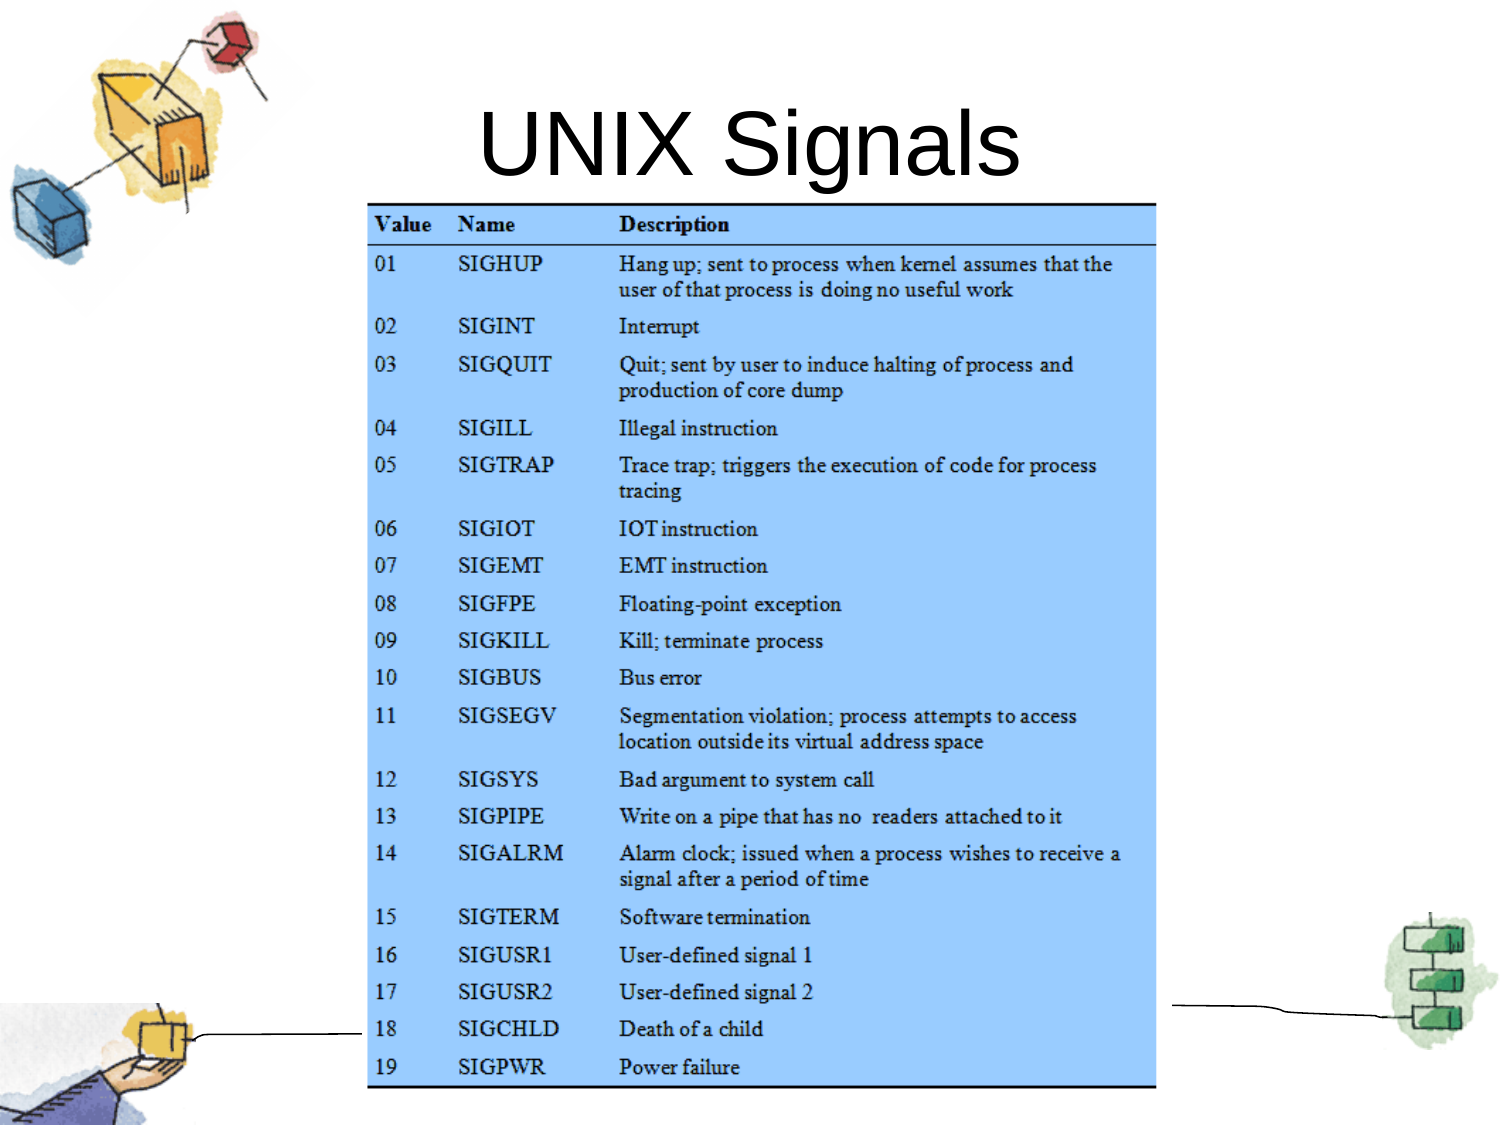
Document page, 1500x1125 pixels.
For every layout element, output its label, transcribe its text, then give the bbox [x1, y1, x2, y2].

picture [1382, 912, 1500, 1050]
picture [0, 1003, 196, 1125]
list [362, 199, 1172, 1100]
title UNIX Signals [74, 44, 1426, 233]
picture [0, 85, 167, 316]
picture [114, 0, 274, 44]
